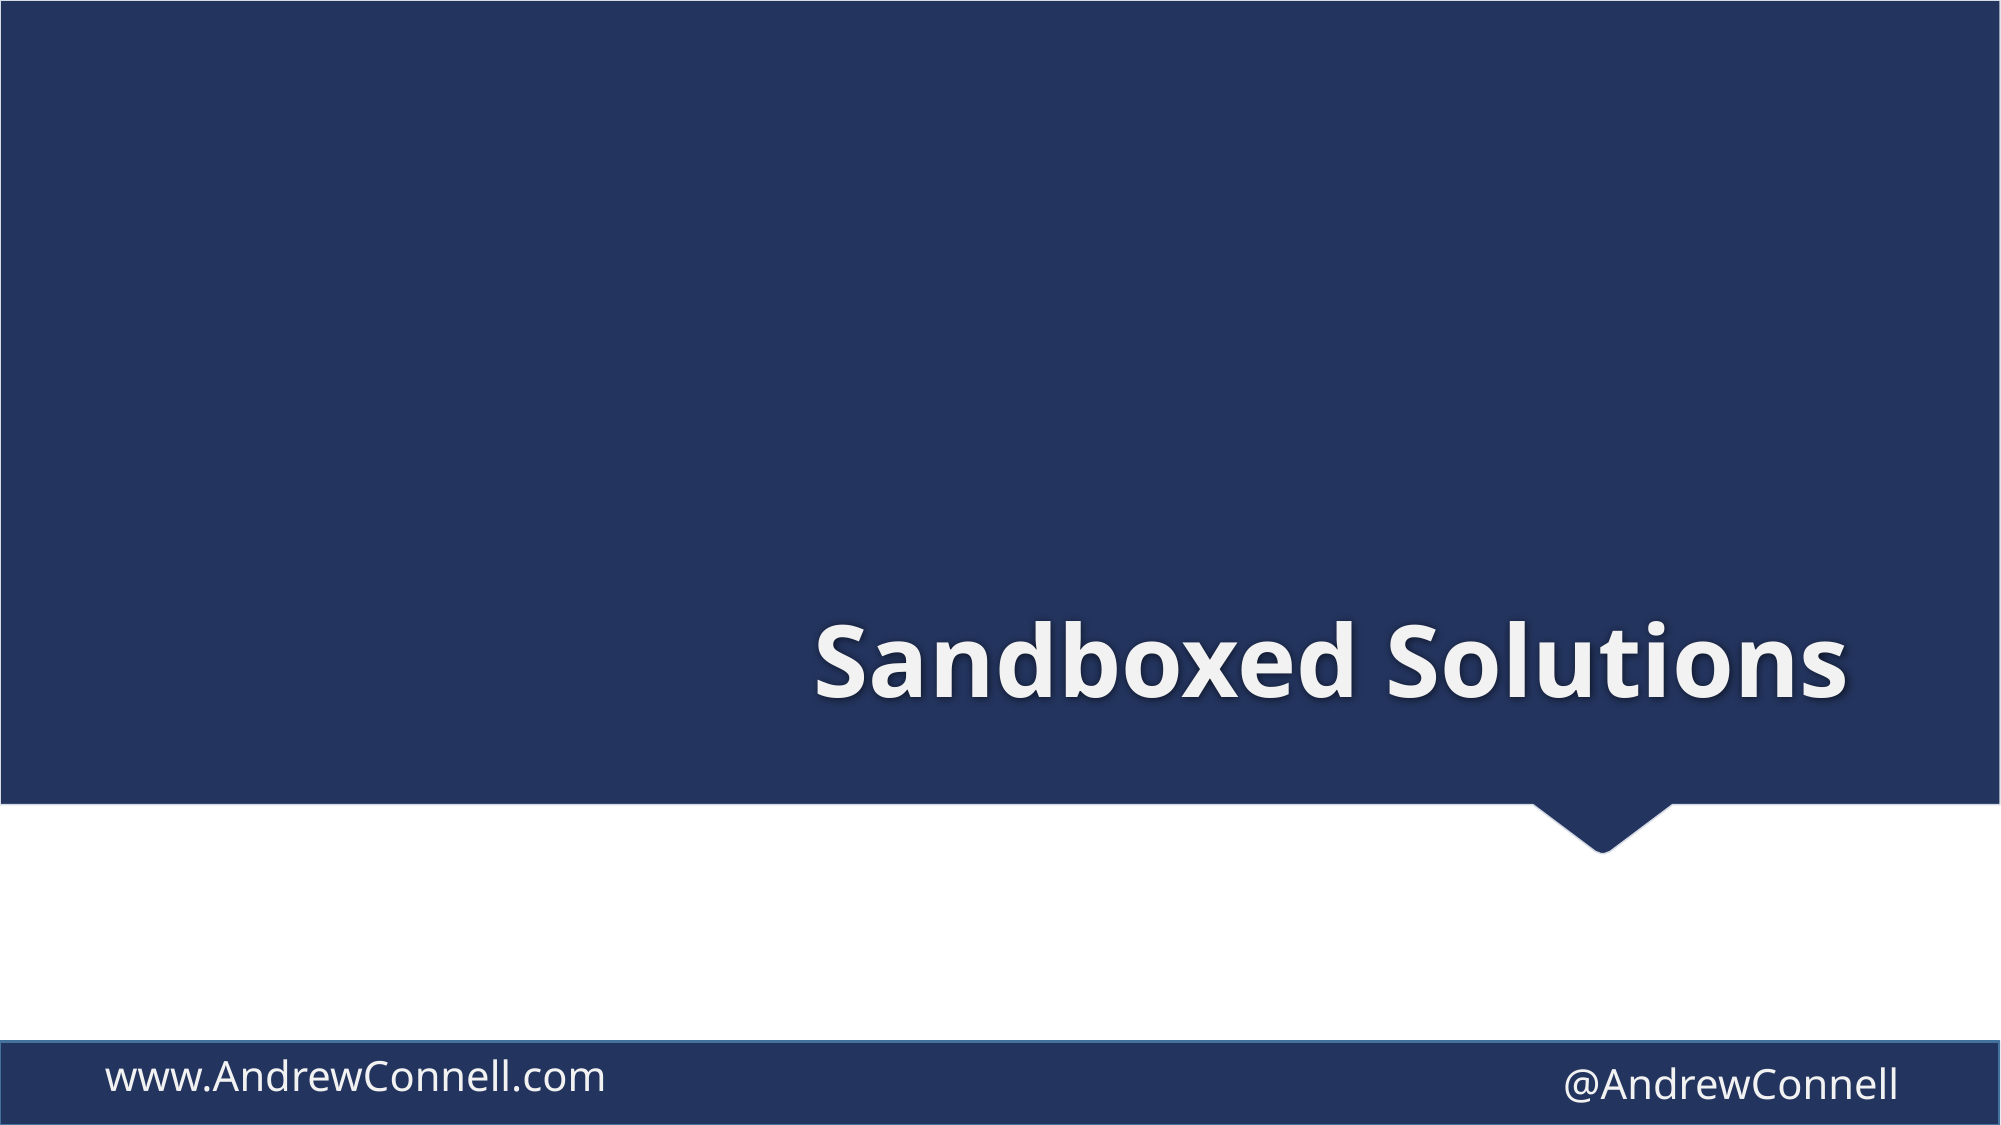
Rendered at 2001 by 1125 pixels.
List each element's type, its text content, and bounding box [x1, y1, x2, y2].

title Sandboxed Solutions [132, 484, 1866, 726]
